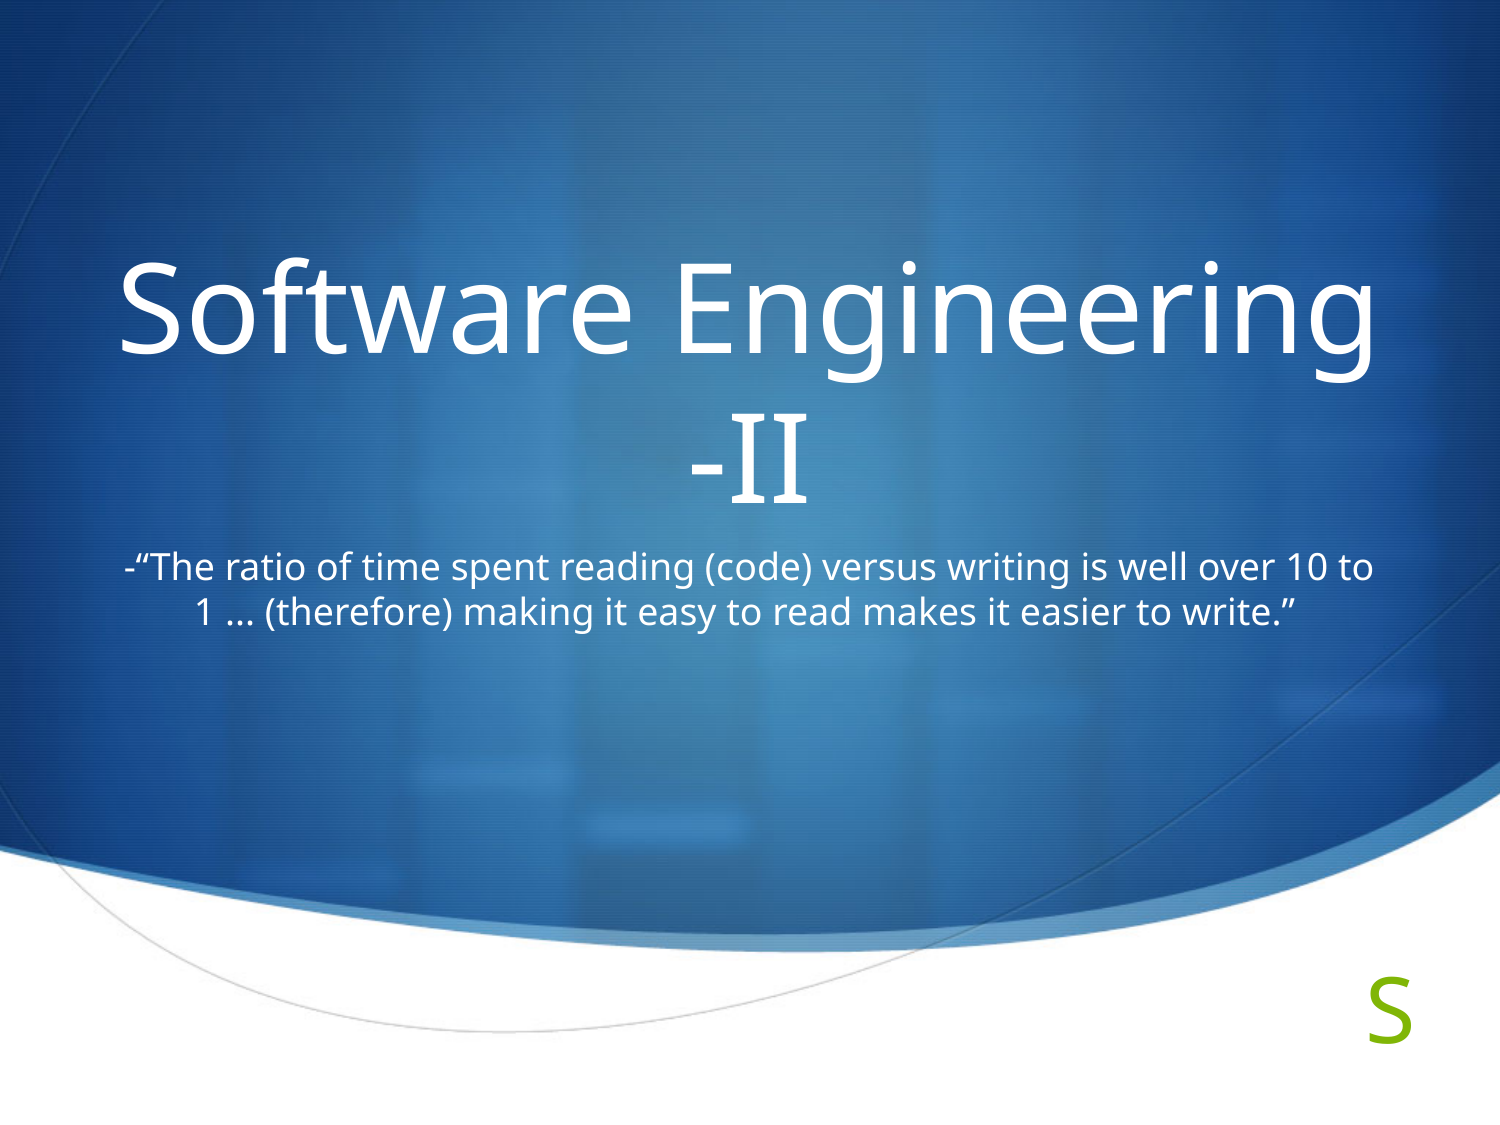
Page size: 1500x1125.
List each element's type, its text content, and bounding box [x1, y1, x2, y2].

subtitle -“The ratio of time spent reading (code) versus writing is well over 10 to 1 ... (therefore) making it easy to read makes it easier to write.” [75, 542, 1425, 718]
title Software Engineering -II [75, 212, 1425, 529]
picture [0, 0, 1500, 1125]
